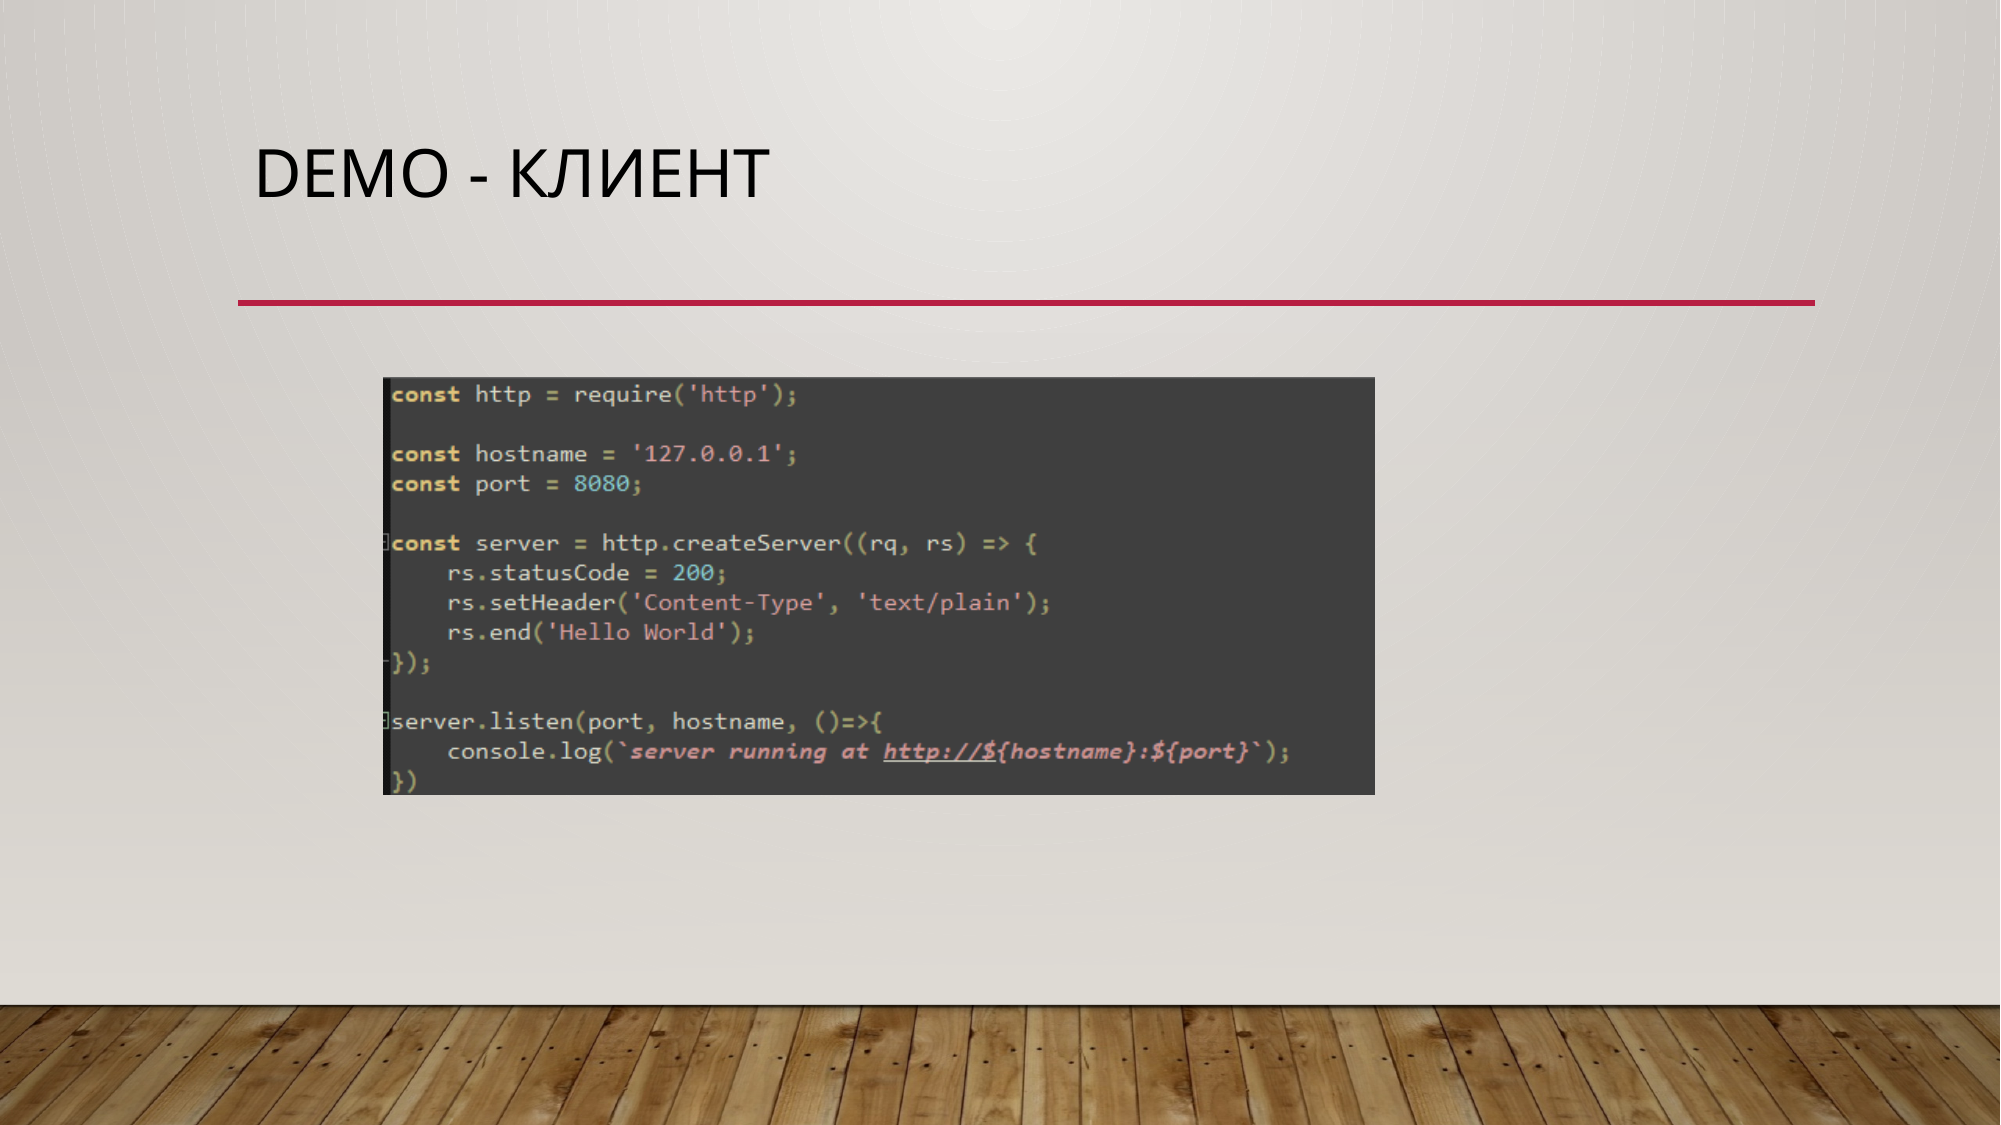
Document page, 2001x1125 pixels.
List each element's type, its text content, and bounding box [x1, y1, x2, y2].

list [383, 377, 1375, 795]
title DEMO - КЛиент [238, 131, 1814, 305]
picture [0, 1005, 2000, 1125]
